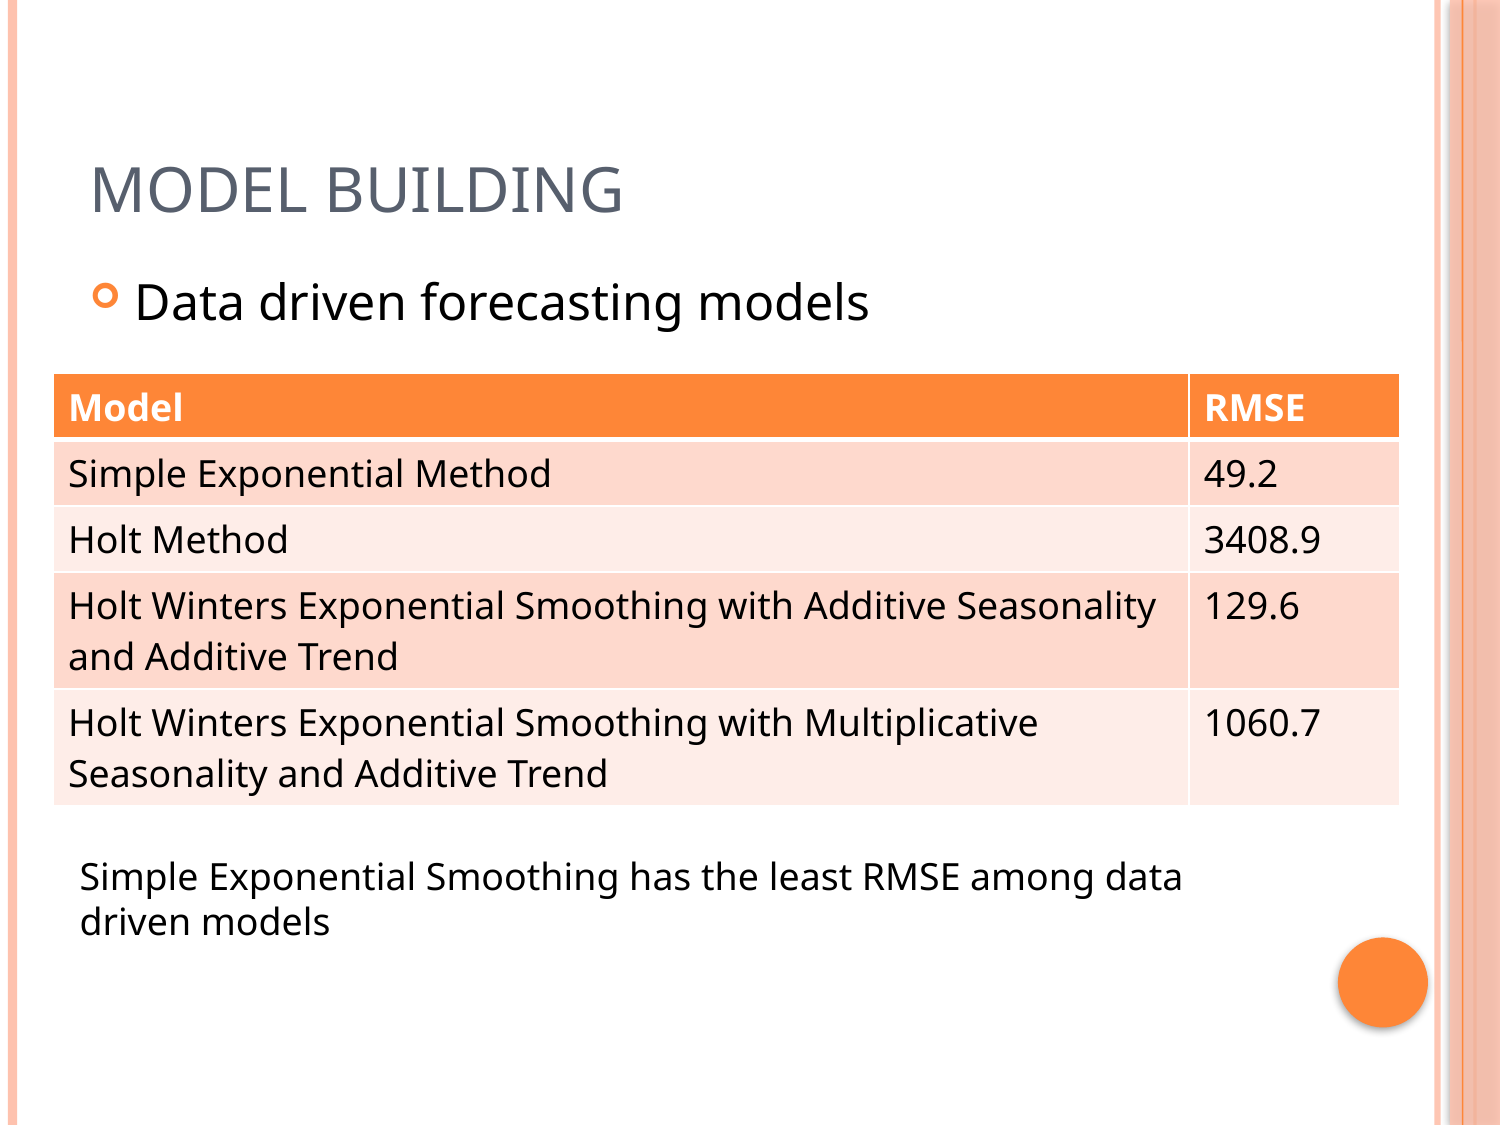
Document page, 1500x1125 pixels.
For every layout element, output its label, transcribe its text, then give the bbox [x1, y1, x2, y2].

table_cell 49.2 [1190, 442, 1399, 505]
title Model building [75, 45, 1300, 233]
list Data driven forecasting models [75, 807, 1300, 1062]
table_header RMSE [1190, 374, 1399, 437]
table_cell Holt Method [54, 507, 1188, 571]
table_cell Holt Winters Exponential Smoothing with Multiplicative Seasonality and Additive Trend [54, 690, 1188, 805]
table_cell 3408.9 [1190, 507, 1399, 571]
table_cell 1060.7 [1190, 690, 1399, 805]
table_cell 129.6 [1190, 573, 1399, 688]
table_header Model [54, 374, 1188, 437]
list Data driven forecasting models [75, 262, 1300, 373]
table_cell Holt Winters Exponential Smoothing with Additive Seasonality and Additive Trend [54, 573, 1188, 688]
text_box Simple Exponential Smoothing has the least RMSE among data driven models [64, 845, 1235, 951]
table_cell Simple Exponential Method [54, 442, 1188, 505]
